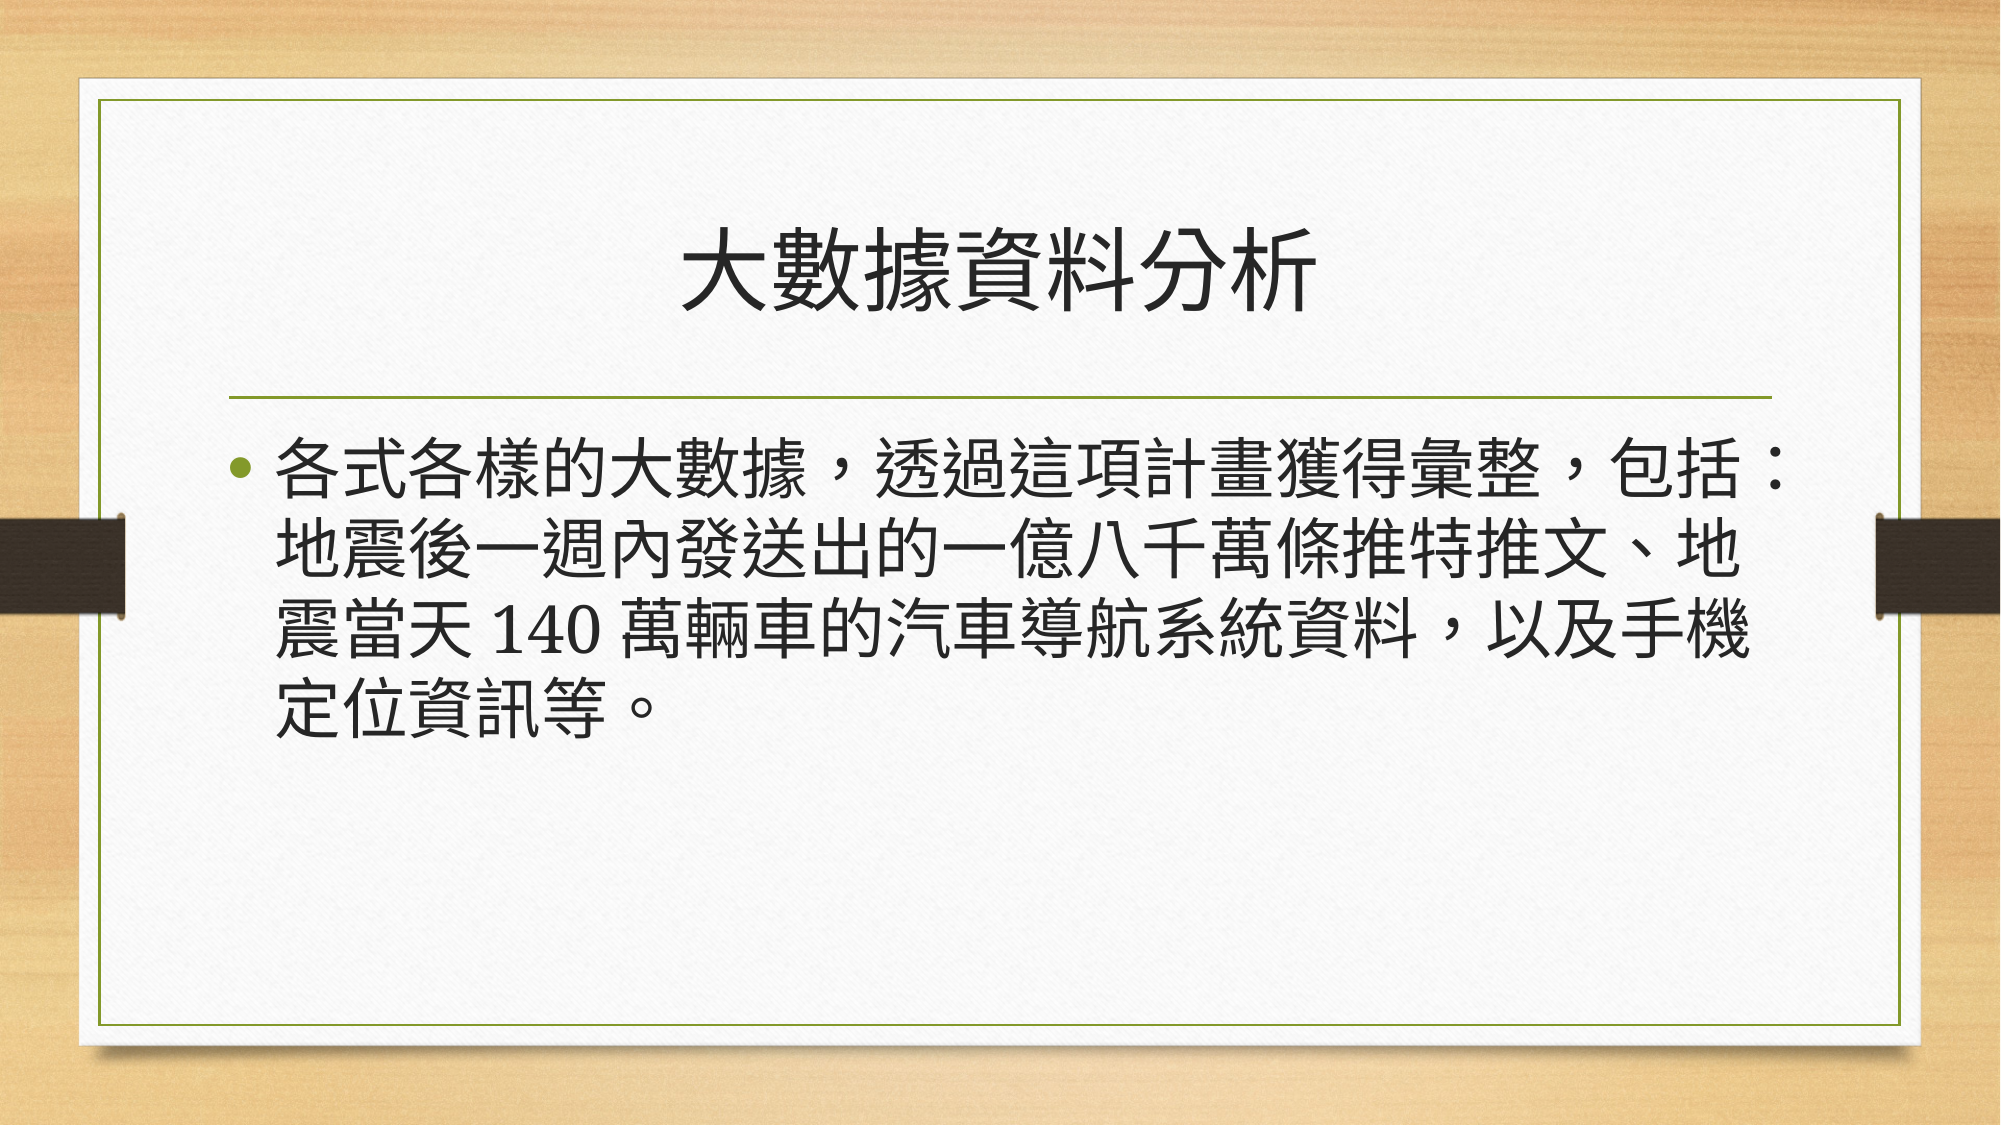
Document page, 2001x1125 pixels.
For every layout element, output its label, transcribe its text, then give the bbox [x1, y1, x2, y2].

picture [0, 0, 2001, 1125]
list 各式各樣的大數據，透過這項計畫獲得彙整，包括：地震後一週內發送出的一億八千萬條推特推文、地震當天140萬輛車的汽車導航系統資料，以及手機定位資訊等。 [212, 419, 1788, 964]
title 大數據資料分析 [212, 161, 1788, 375]
